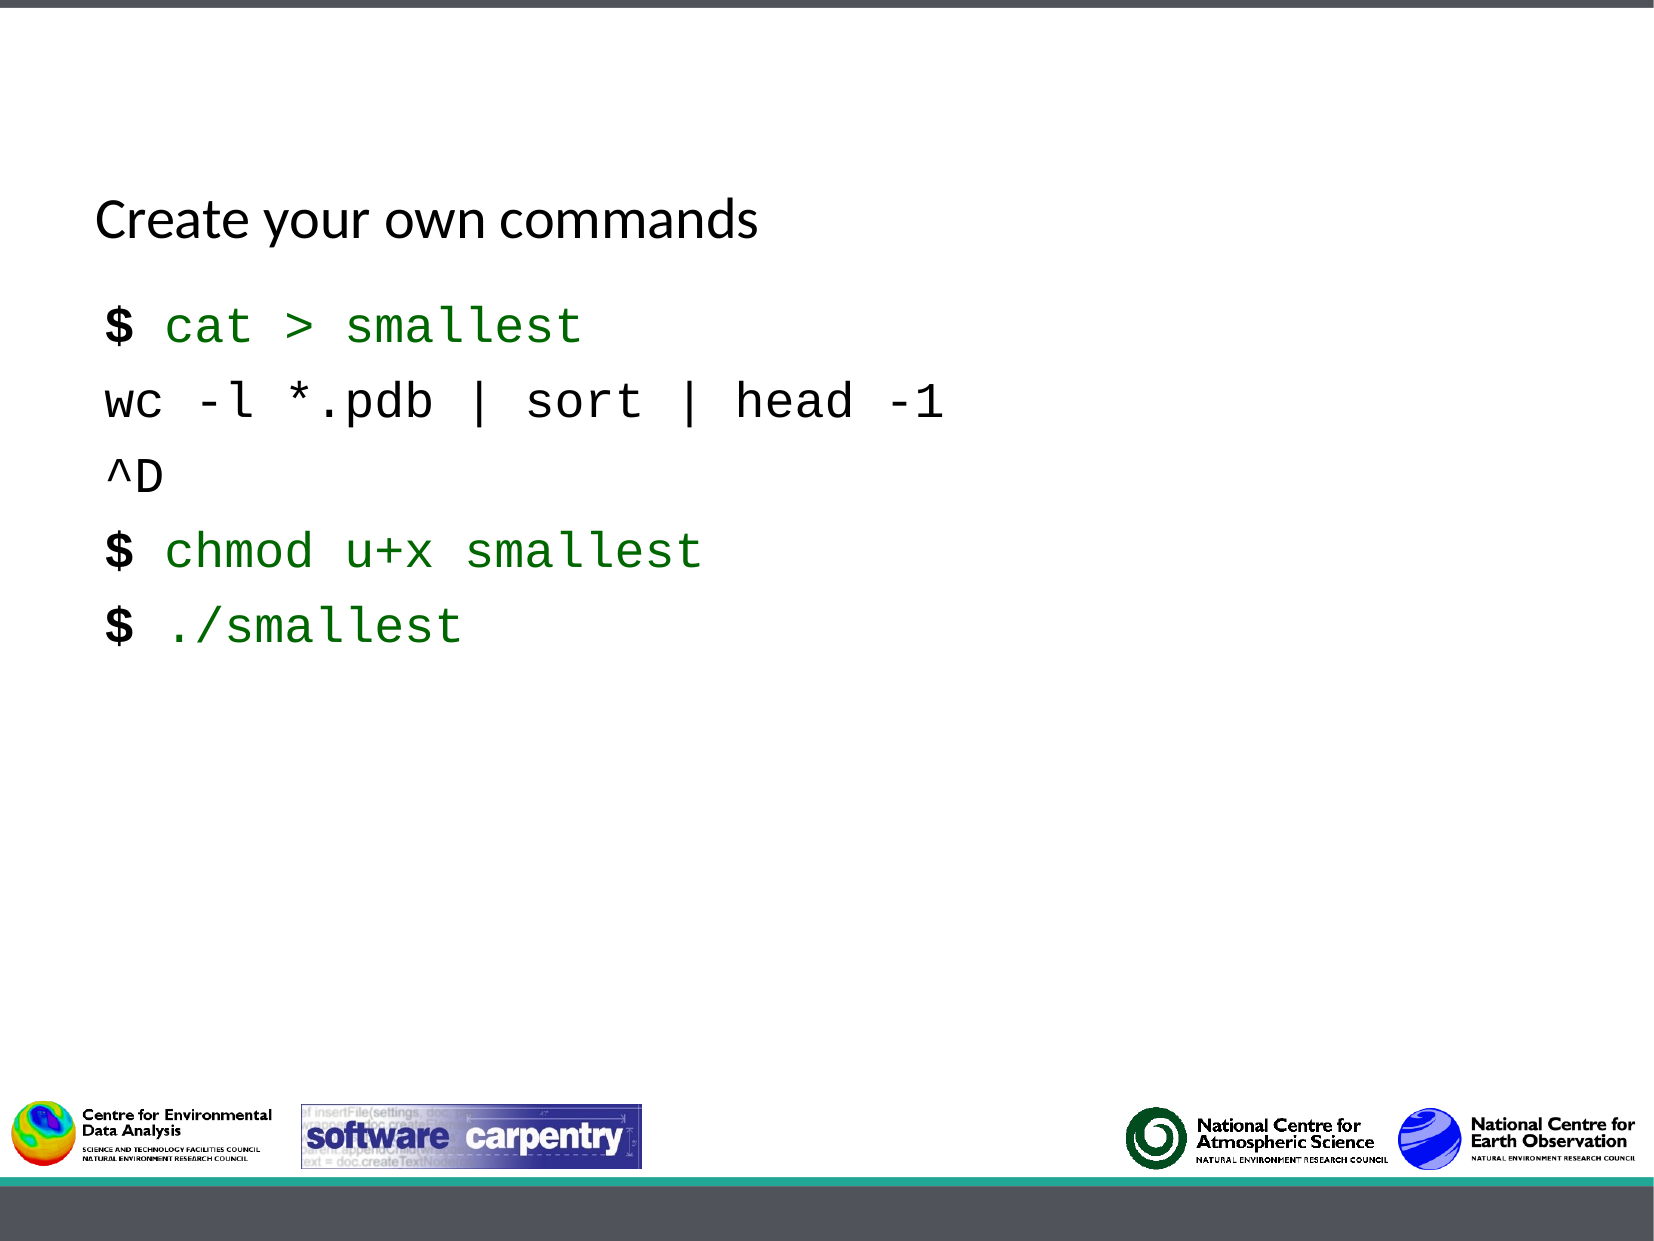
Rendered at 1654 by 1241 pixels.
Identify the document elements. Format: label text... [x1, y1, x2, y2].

text_box Create your own commands [80, 138, 925, 258]
text_box $ cat > smallest wc -l *.pdb | sort | head -1 ^D $ chmod u+x smallest $ ./smallest [89, 270, 1512, 1131]
picture [0, 0, 1654, 1241]
